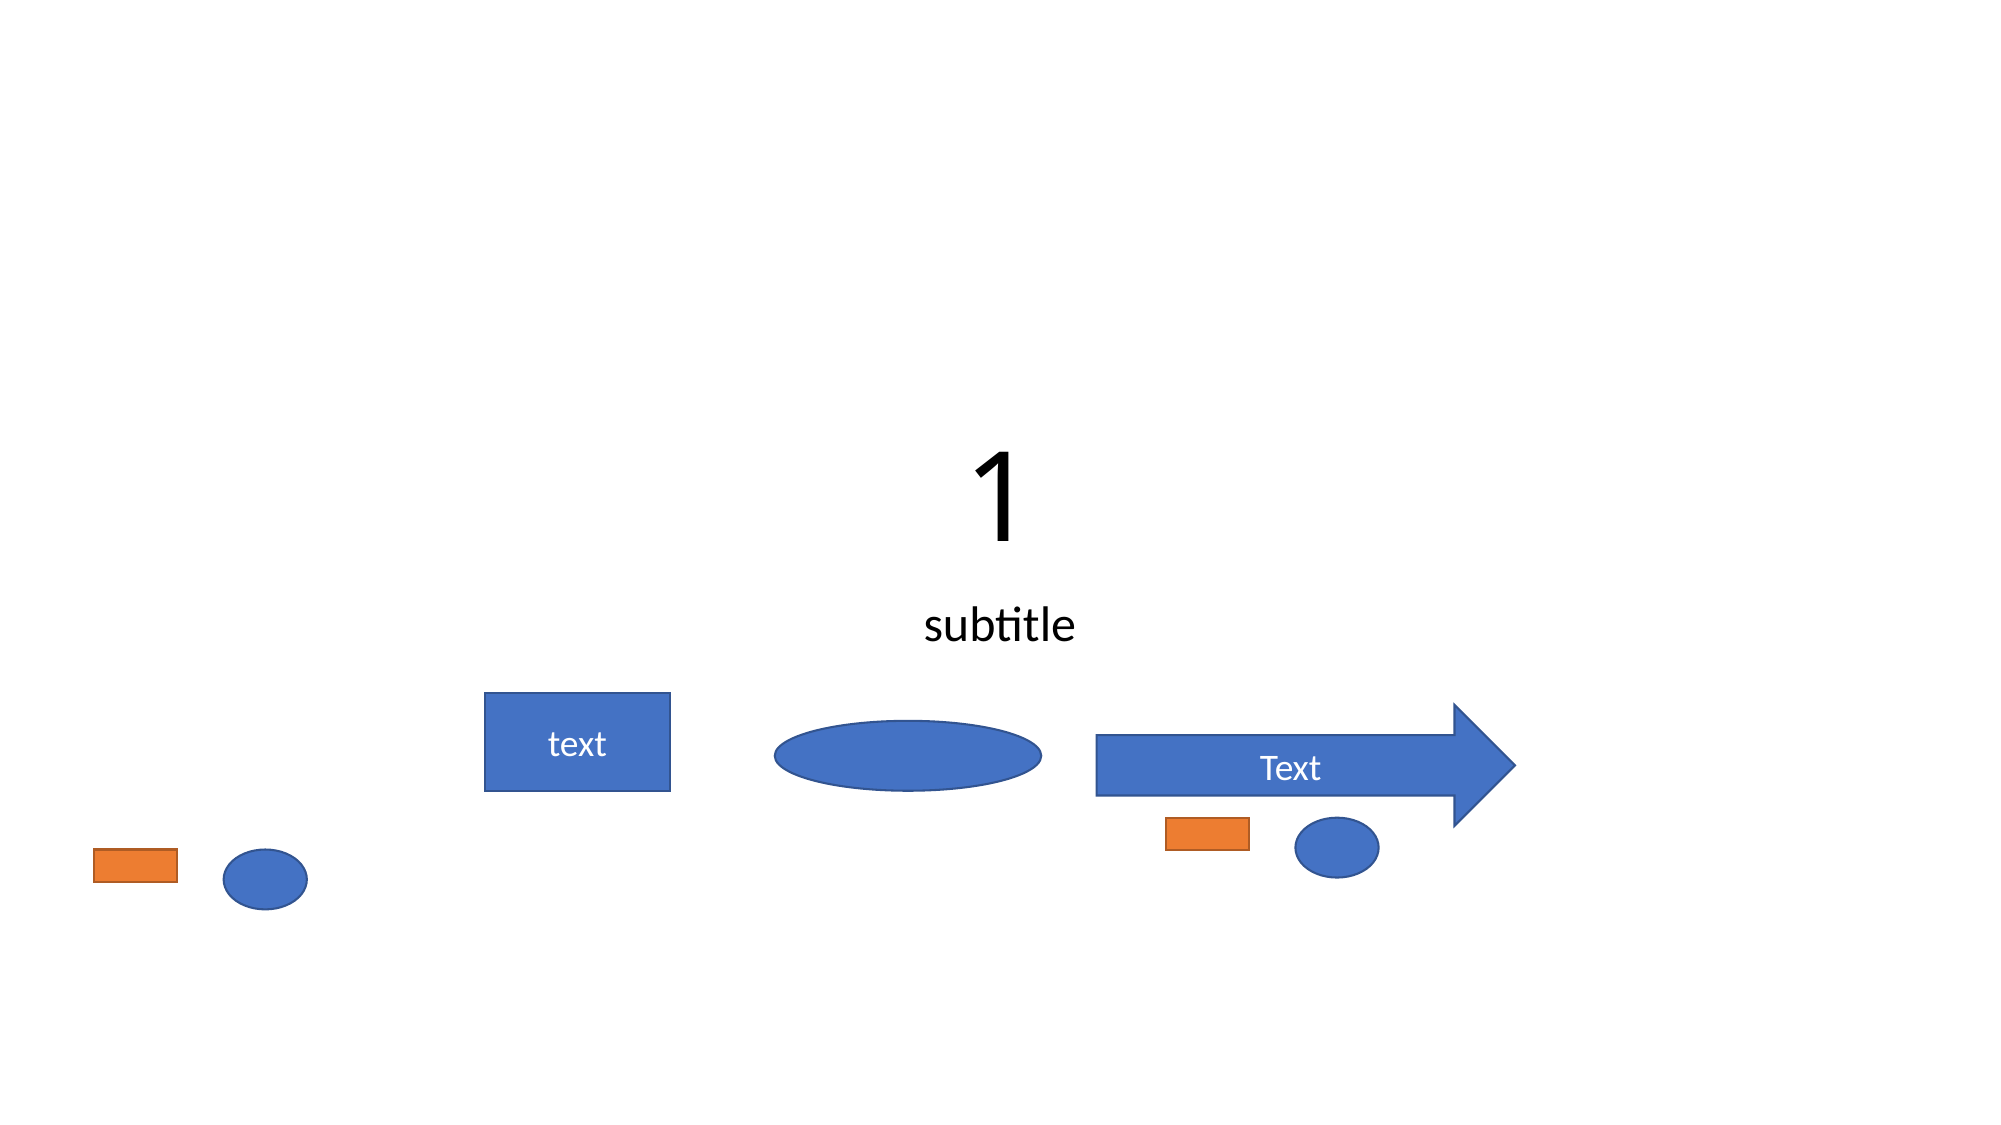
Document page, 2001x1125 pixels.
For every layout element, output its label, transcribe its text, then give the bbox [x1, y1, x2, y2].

subtitle subtitle [249, 590, 1750, 863]
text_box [774, 704, 1515, 826]
text_box text [484, 692, 671, 792]
title 1 [249, 184, 1750, 576]
